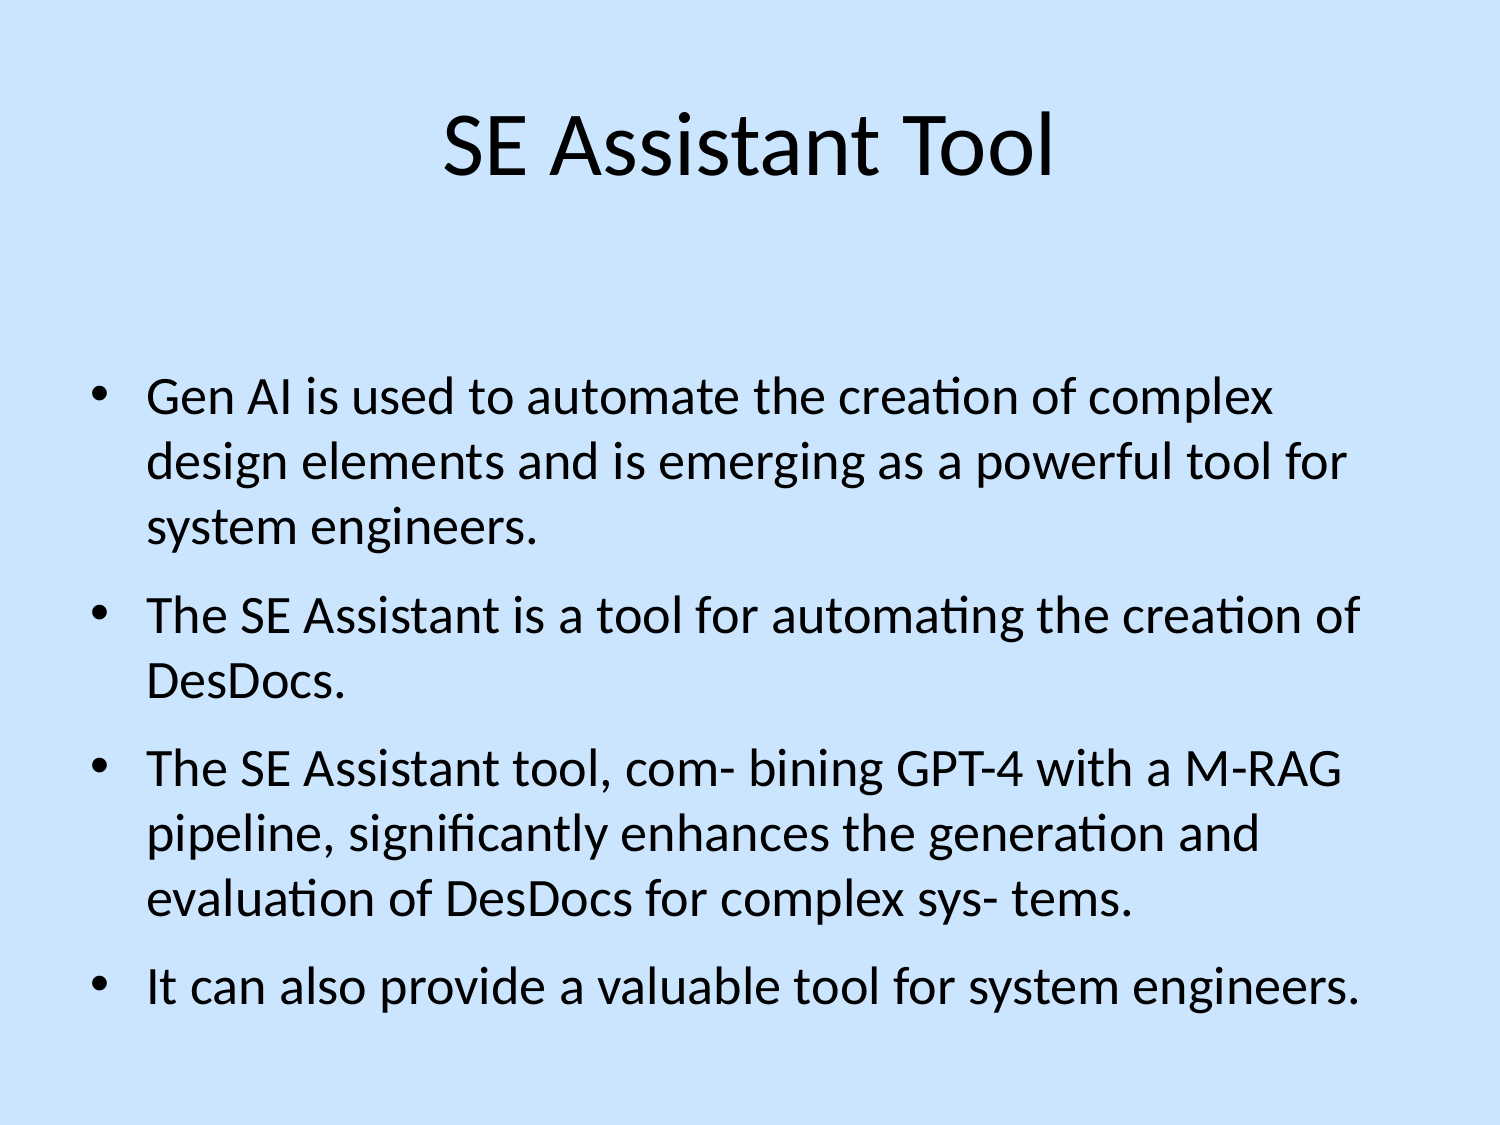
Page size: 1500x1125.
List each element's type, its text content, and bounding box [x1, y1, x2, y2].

title SE Assistant Tool [75, 45, 1425, 233]
list Gen AI is used to automate the creation of complex design elements and is emerging as a powerful tool for system engineers. The SE Assistant is a tool for automating the creation of DesDocs. The SE Assistant tool, com- bining GPT-4 with a M-RAG pipeline, significantly enhances the generation and evaluation of DesDocs for complex sys- tems. It can also provide a valuable tool for system engineers. [75, 262, 1425, 1005]
